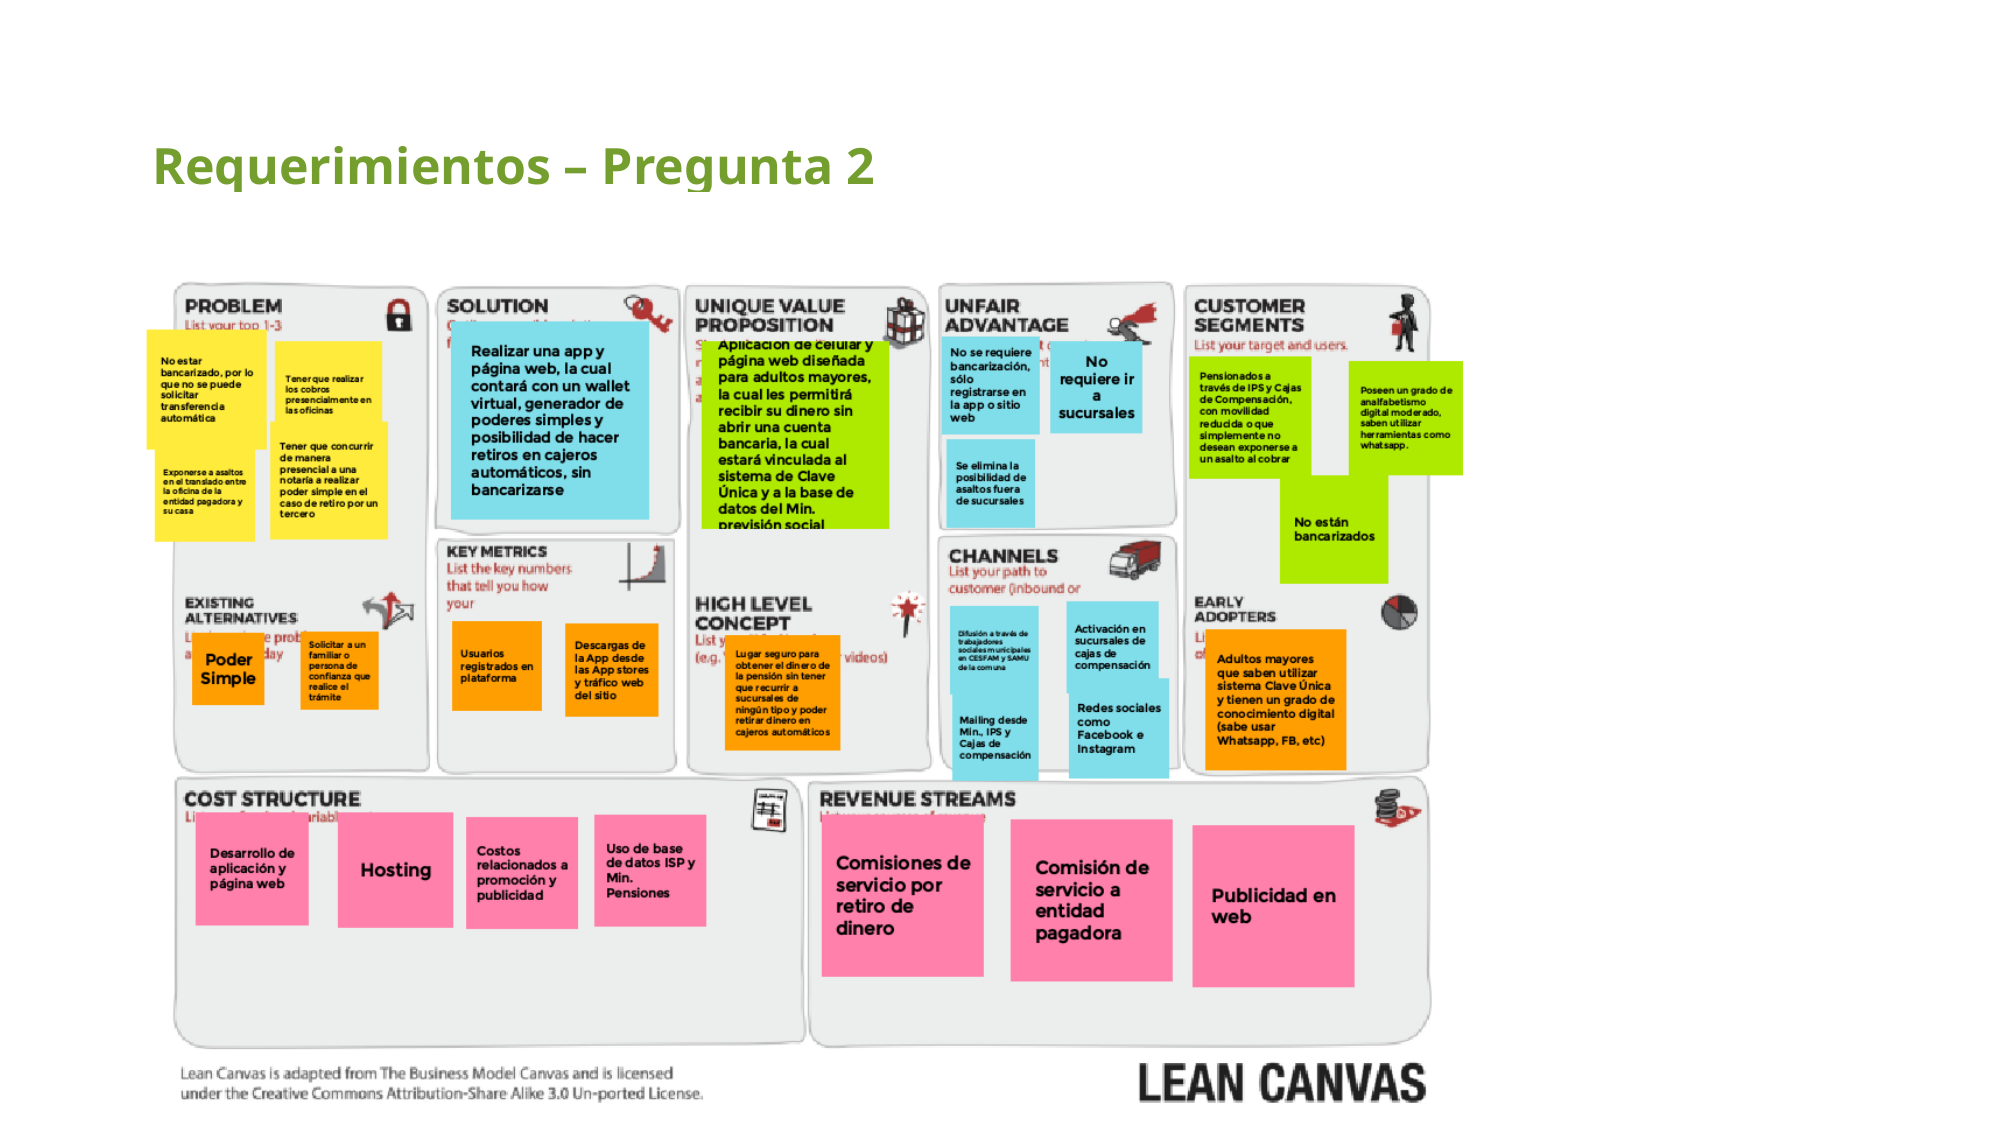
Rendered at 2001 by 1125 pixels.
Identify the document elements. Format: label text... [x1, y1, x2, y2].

title Requerimientos – Pregunta 2 [137, 59, 1863, 278]
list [1, 192, 1659, 1125]
